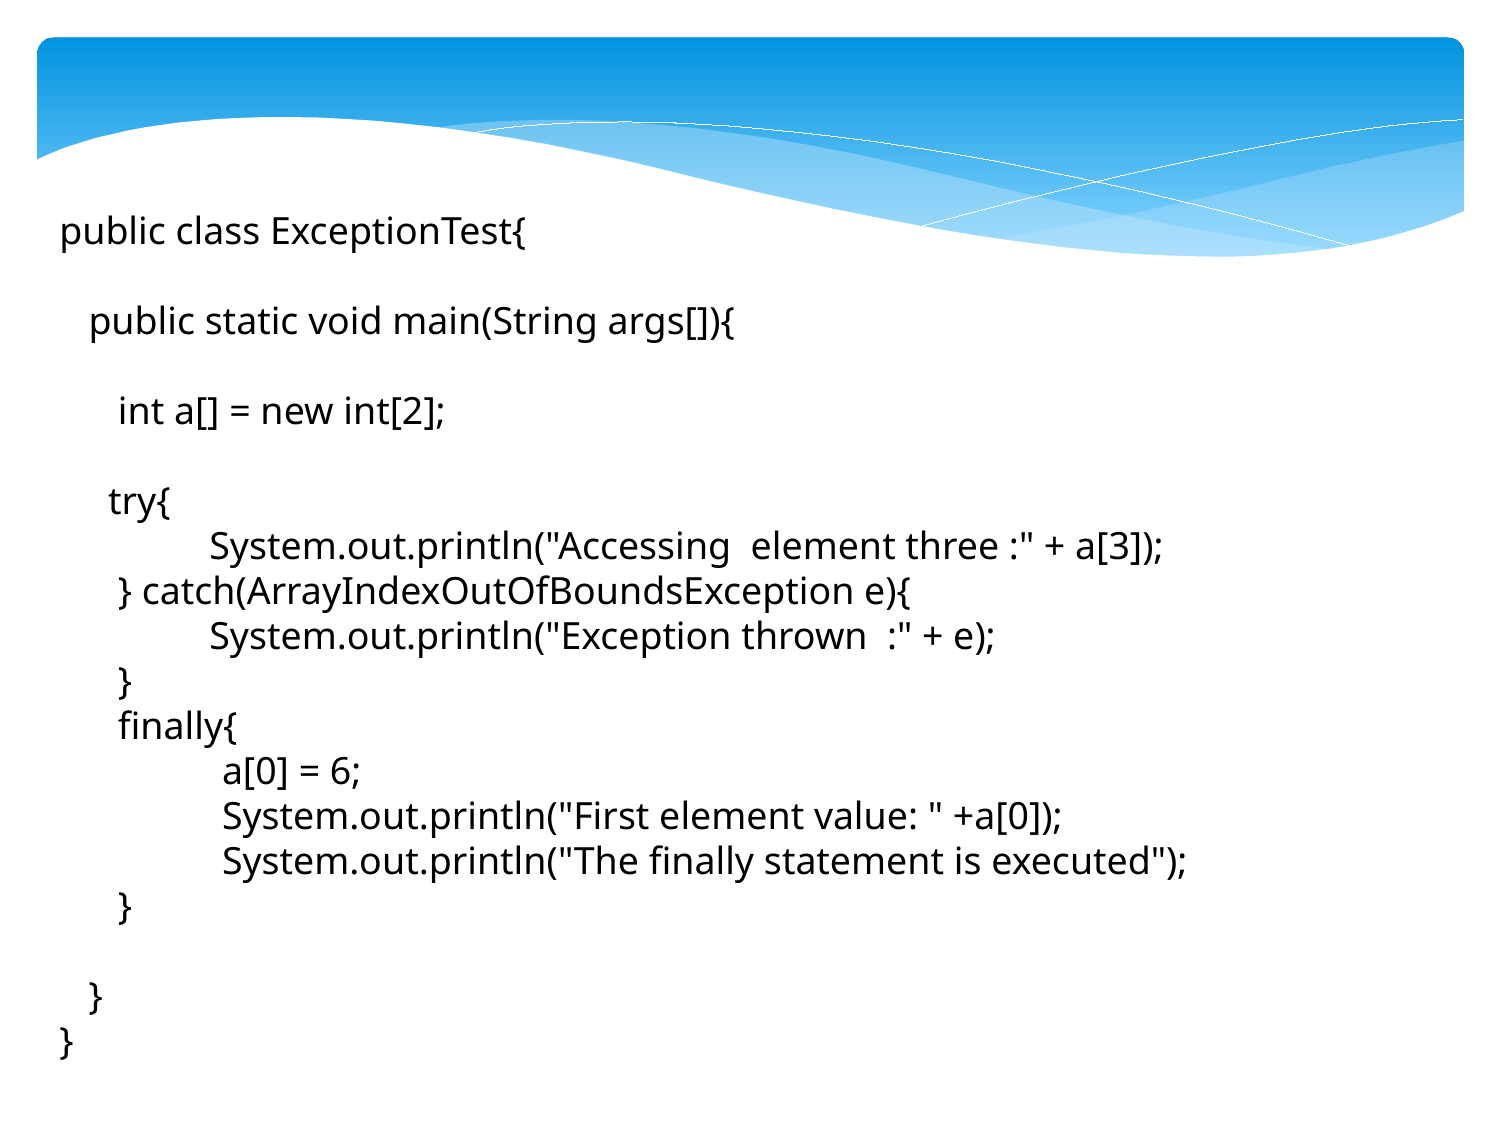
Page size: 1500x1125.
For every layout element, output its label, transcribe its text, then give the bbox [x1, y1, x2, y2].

text_box public class ExceptionTest{ public static void main(String args[]){ int a[] = new int[2]; try{ System.out.println("Accessing element three :" + a[3]); } catch(ArrayIndexOutOfBoundsException e){ System.out.println("Exception thrown :" + e); } finally{ a[0] = 6; System.out.println("First element value: " +a[0]); System.out.println("The finally statement is executed"); } } } [44, 199, 1500, 1070]
